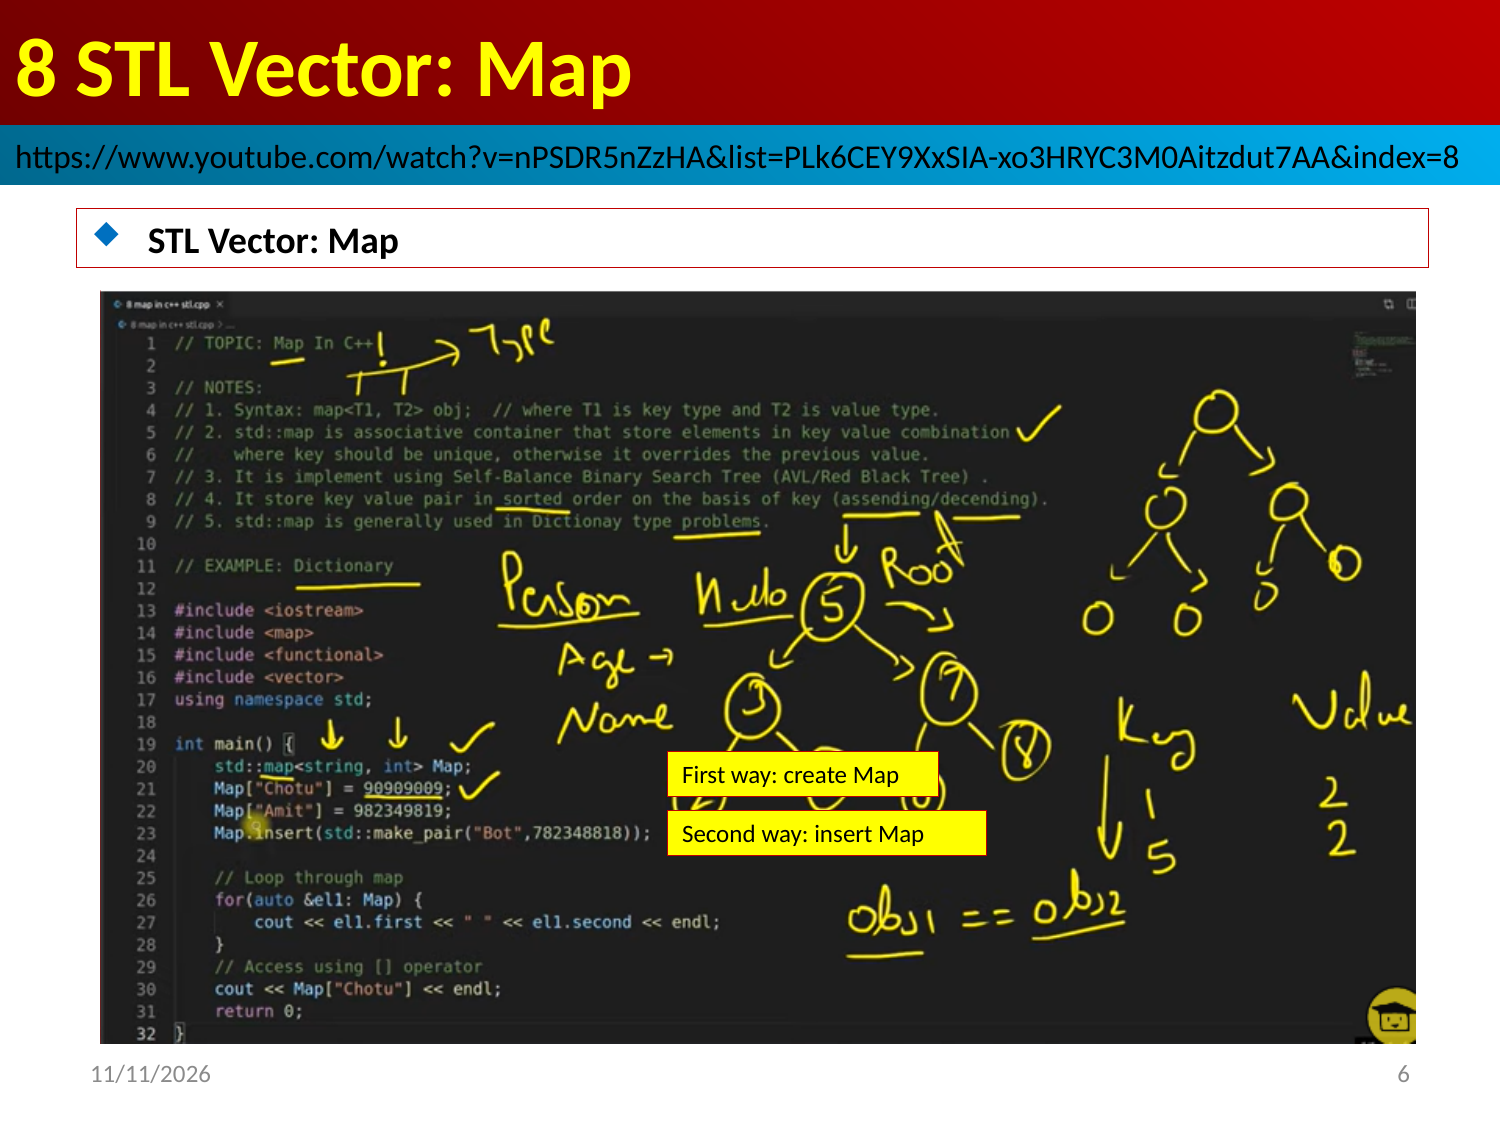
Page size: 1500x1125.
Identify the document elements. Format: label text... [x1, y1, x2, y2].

title 8 STL Vector: Map [0, 0, 1500, 125]
text_box https://www.youtube.com/watch?v=nPSDR5nZzHA&list=PLk6CEY9XxSIA-xo3HRYC3M0Aitzdut7AA&index=8 [0, 125, 1500, 185]
slide_number 6 [1074, 1042, 1425, 1103]
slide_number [75, 1042, 425, 1103]
subtitle STL Vector: Map [76, 208, 1429, 268]
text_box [100, 290, 1417, 1045]
